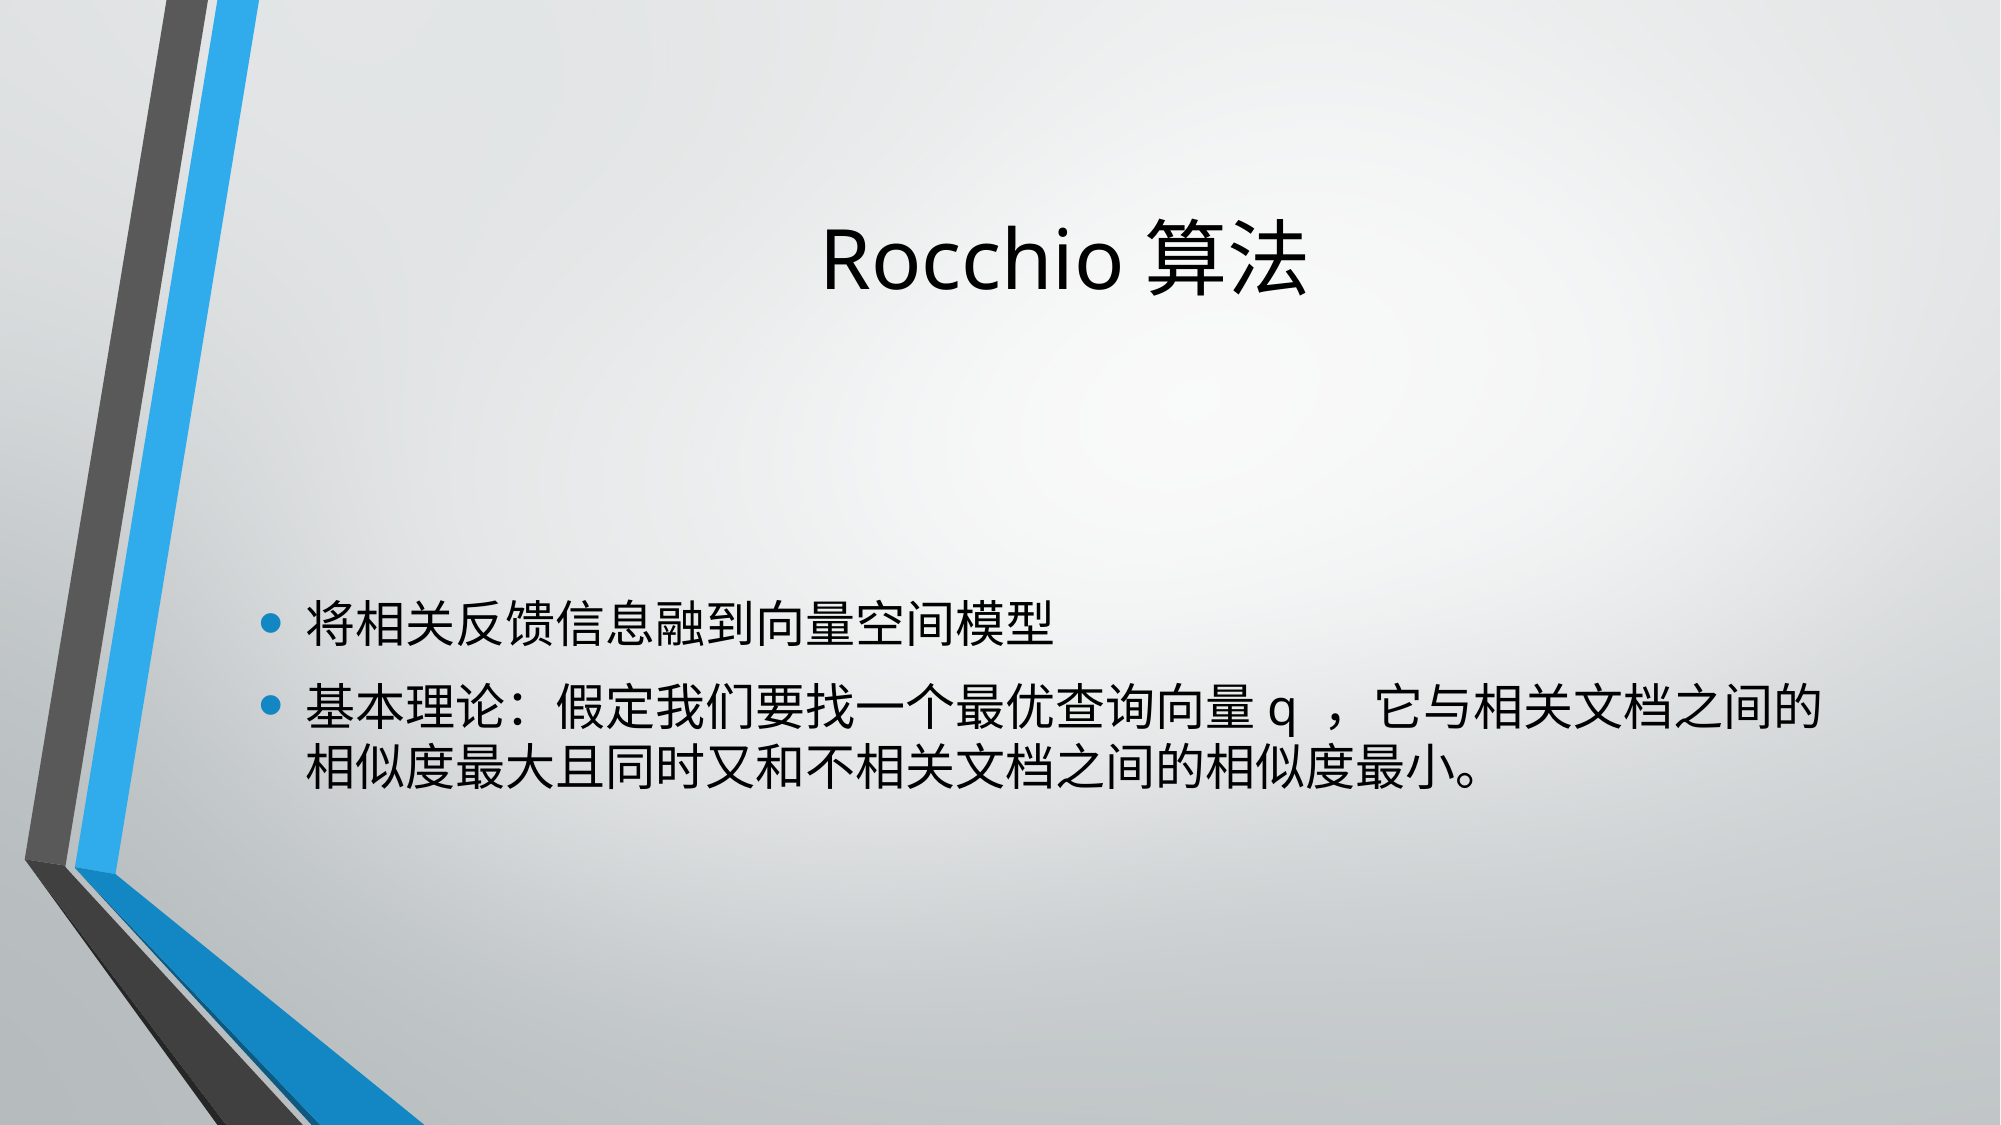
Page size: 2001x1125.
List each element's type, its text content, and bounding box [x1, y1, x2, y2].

list 将相关反馈信息融到向量空间模型 基本理论：假定我们要找一个最优查询向量q ，它与相关文档之间的相似度最大且同时又和不相关文档之间的相似度最小。 [243, 437, 1887, 950]
title Rocchio算法 [243, 112, 1887, 400]
